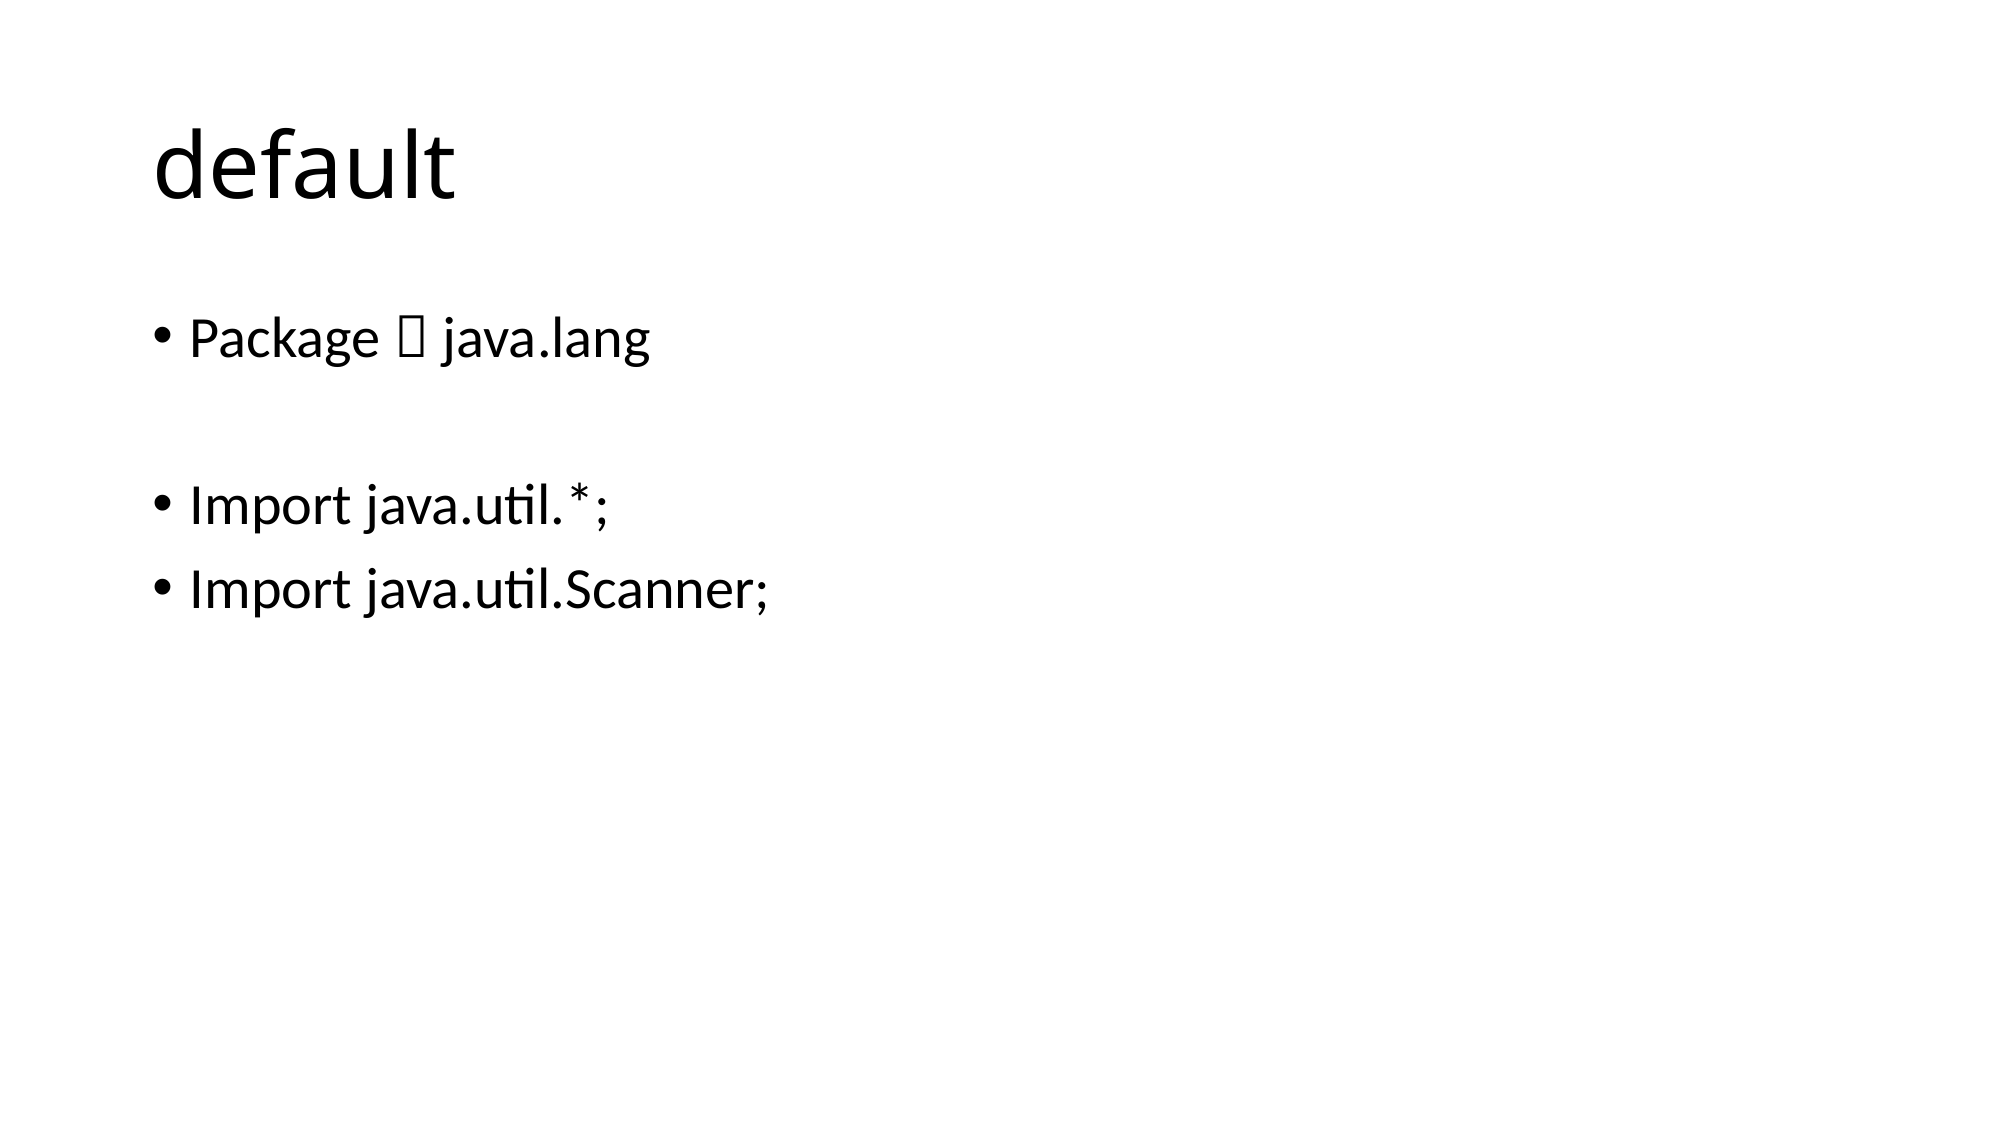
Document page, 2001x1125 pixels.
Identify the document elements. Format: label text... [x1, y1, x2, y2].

title default [137, 59, 1863, 278]
list Package  java.lang Import java.util.*; Import java.util.Scanner; [137, 299, 1863, 1014]
